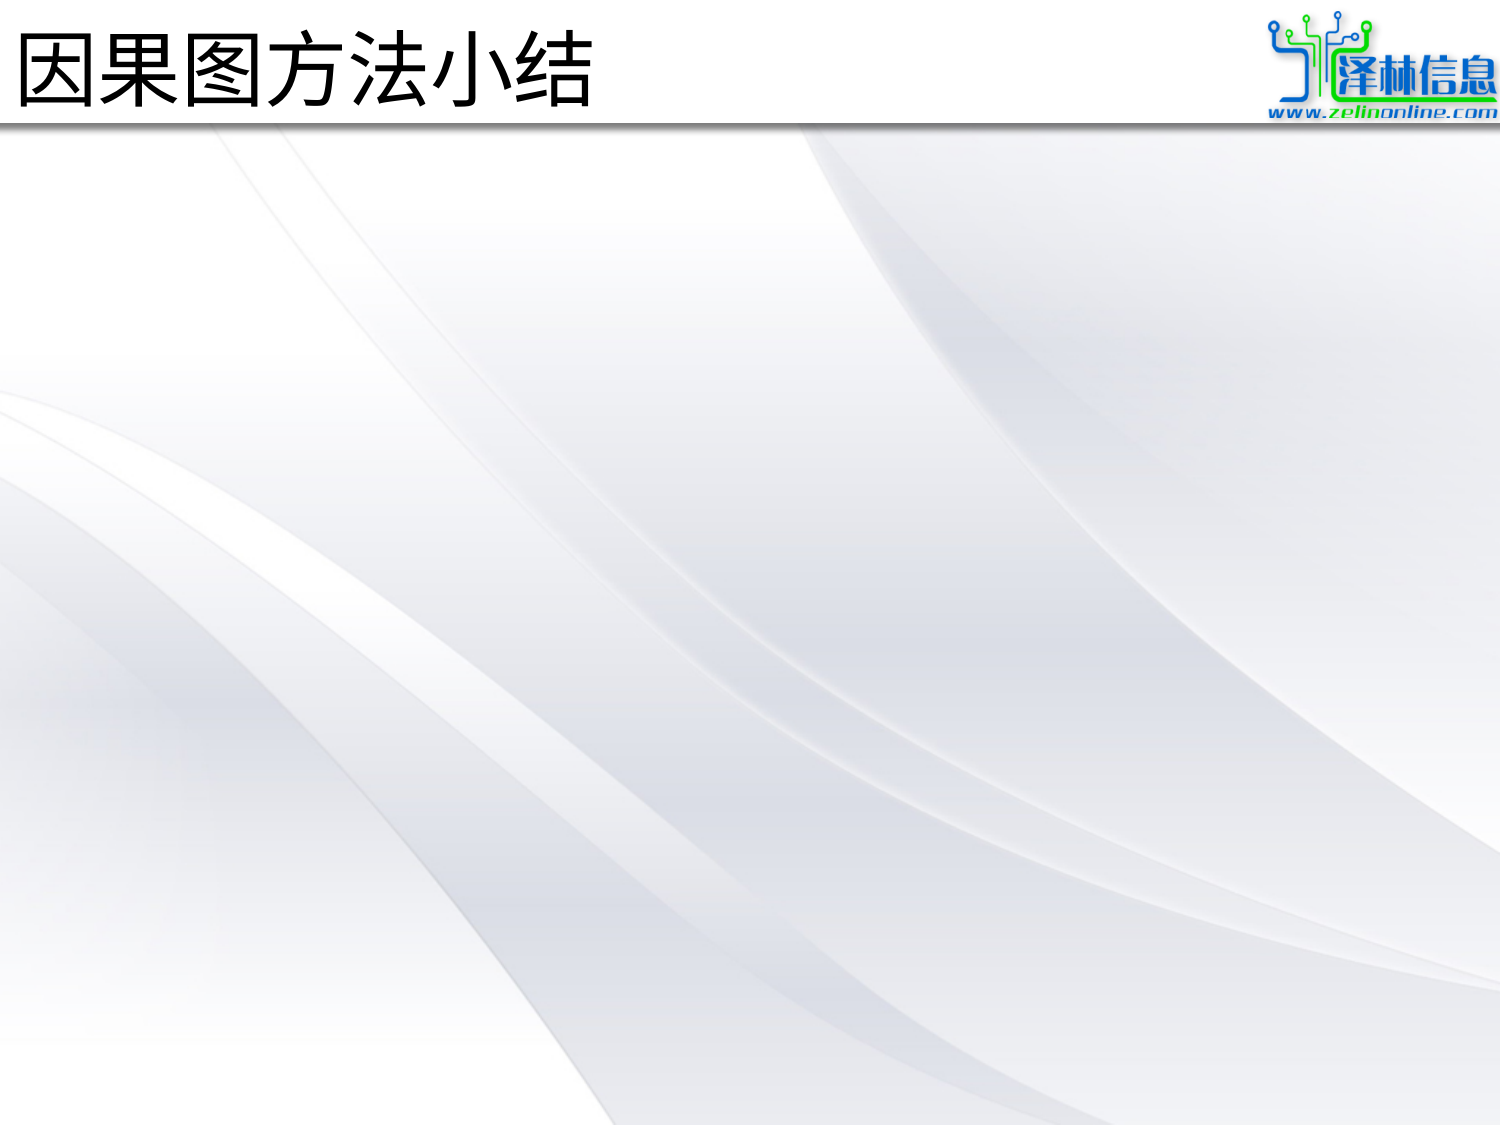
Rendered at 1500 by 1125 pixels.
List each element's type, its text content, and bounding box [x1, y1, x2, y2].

title 因果图方法小结 [0, 9, 1350, 118]
picture [0, 123, 1500, 1125]
picture [1350, 11, 1500, 118]
